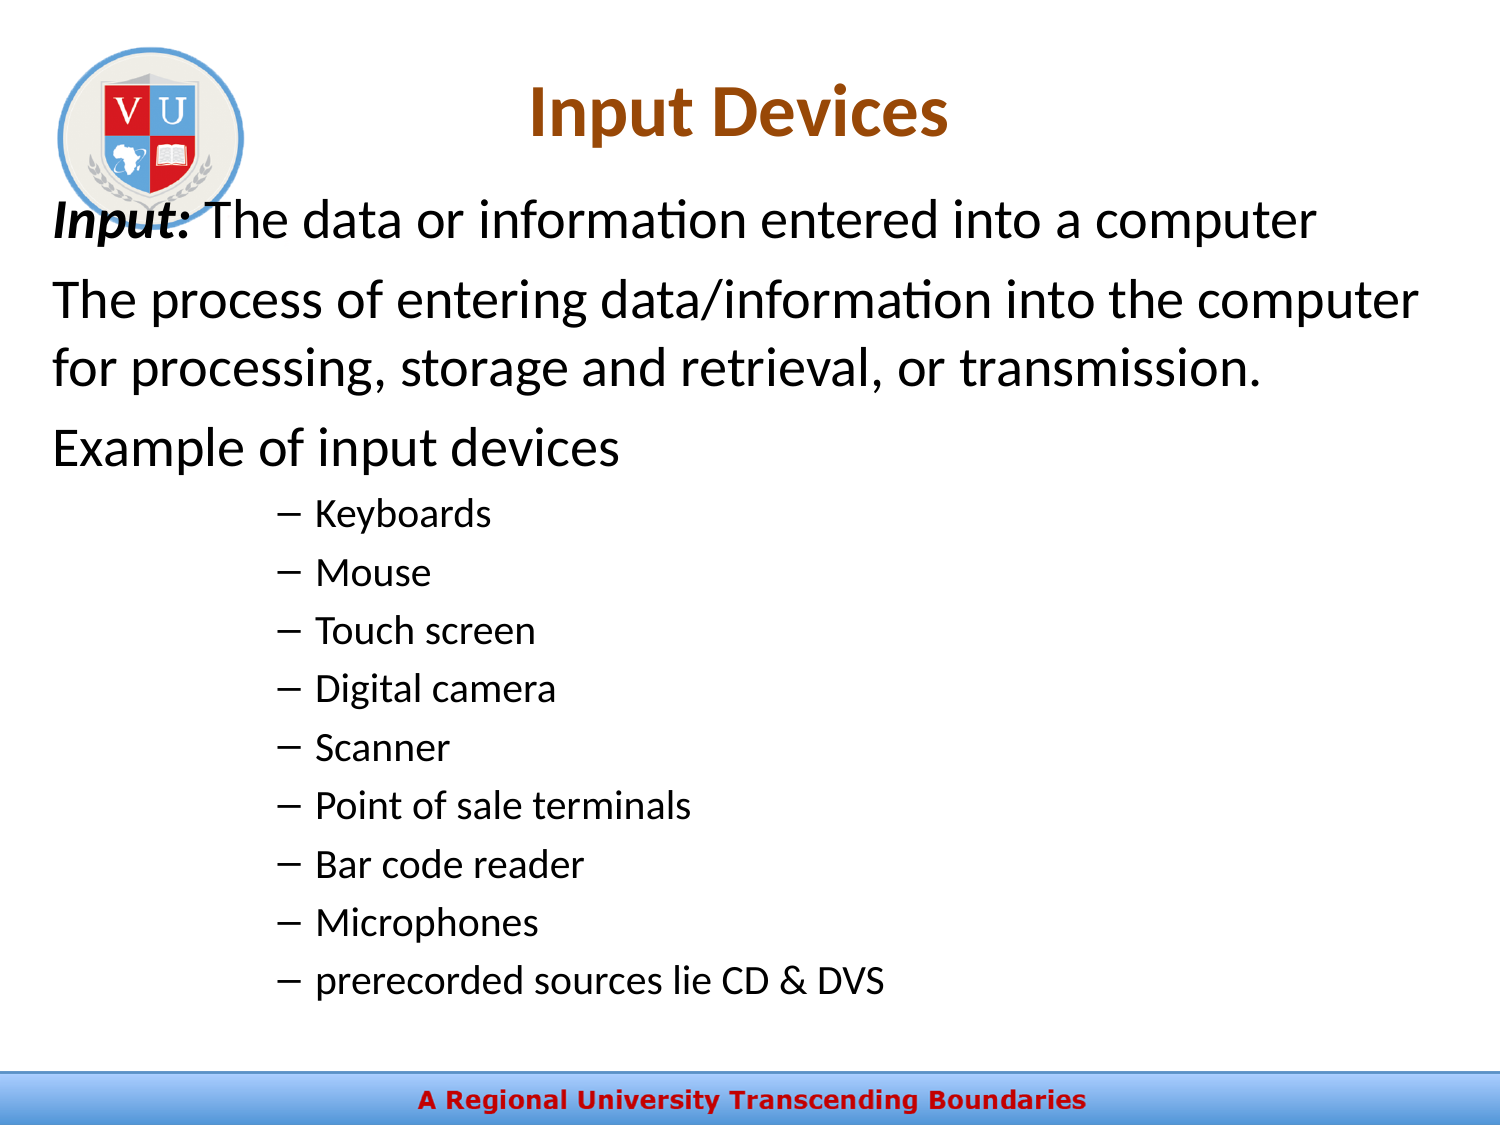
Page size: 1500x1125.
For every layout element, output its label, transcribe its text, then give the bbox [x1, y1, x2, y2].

slide_number [1074, 1042, 1425, 1103]
list Input: The data or information entered into a computer The process of entering data/information into the computer for processing, storage and retrieval, or transmission. Example of input devices Keyboards Mouse Touch screen Digital camera Scanner Point of sale terminals Bar code reader Microphones prerecorded sources lie CD & DVS [37, 174, 1463, 1075]
title Input Devices [50, 50, 1429, 163]
picture [0, 0, 1500, 1125]
